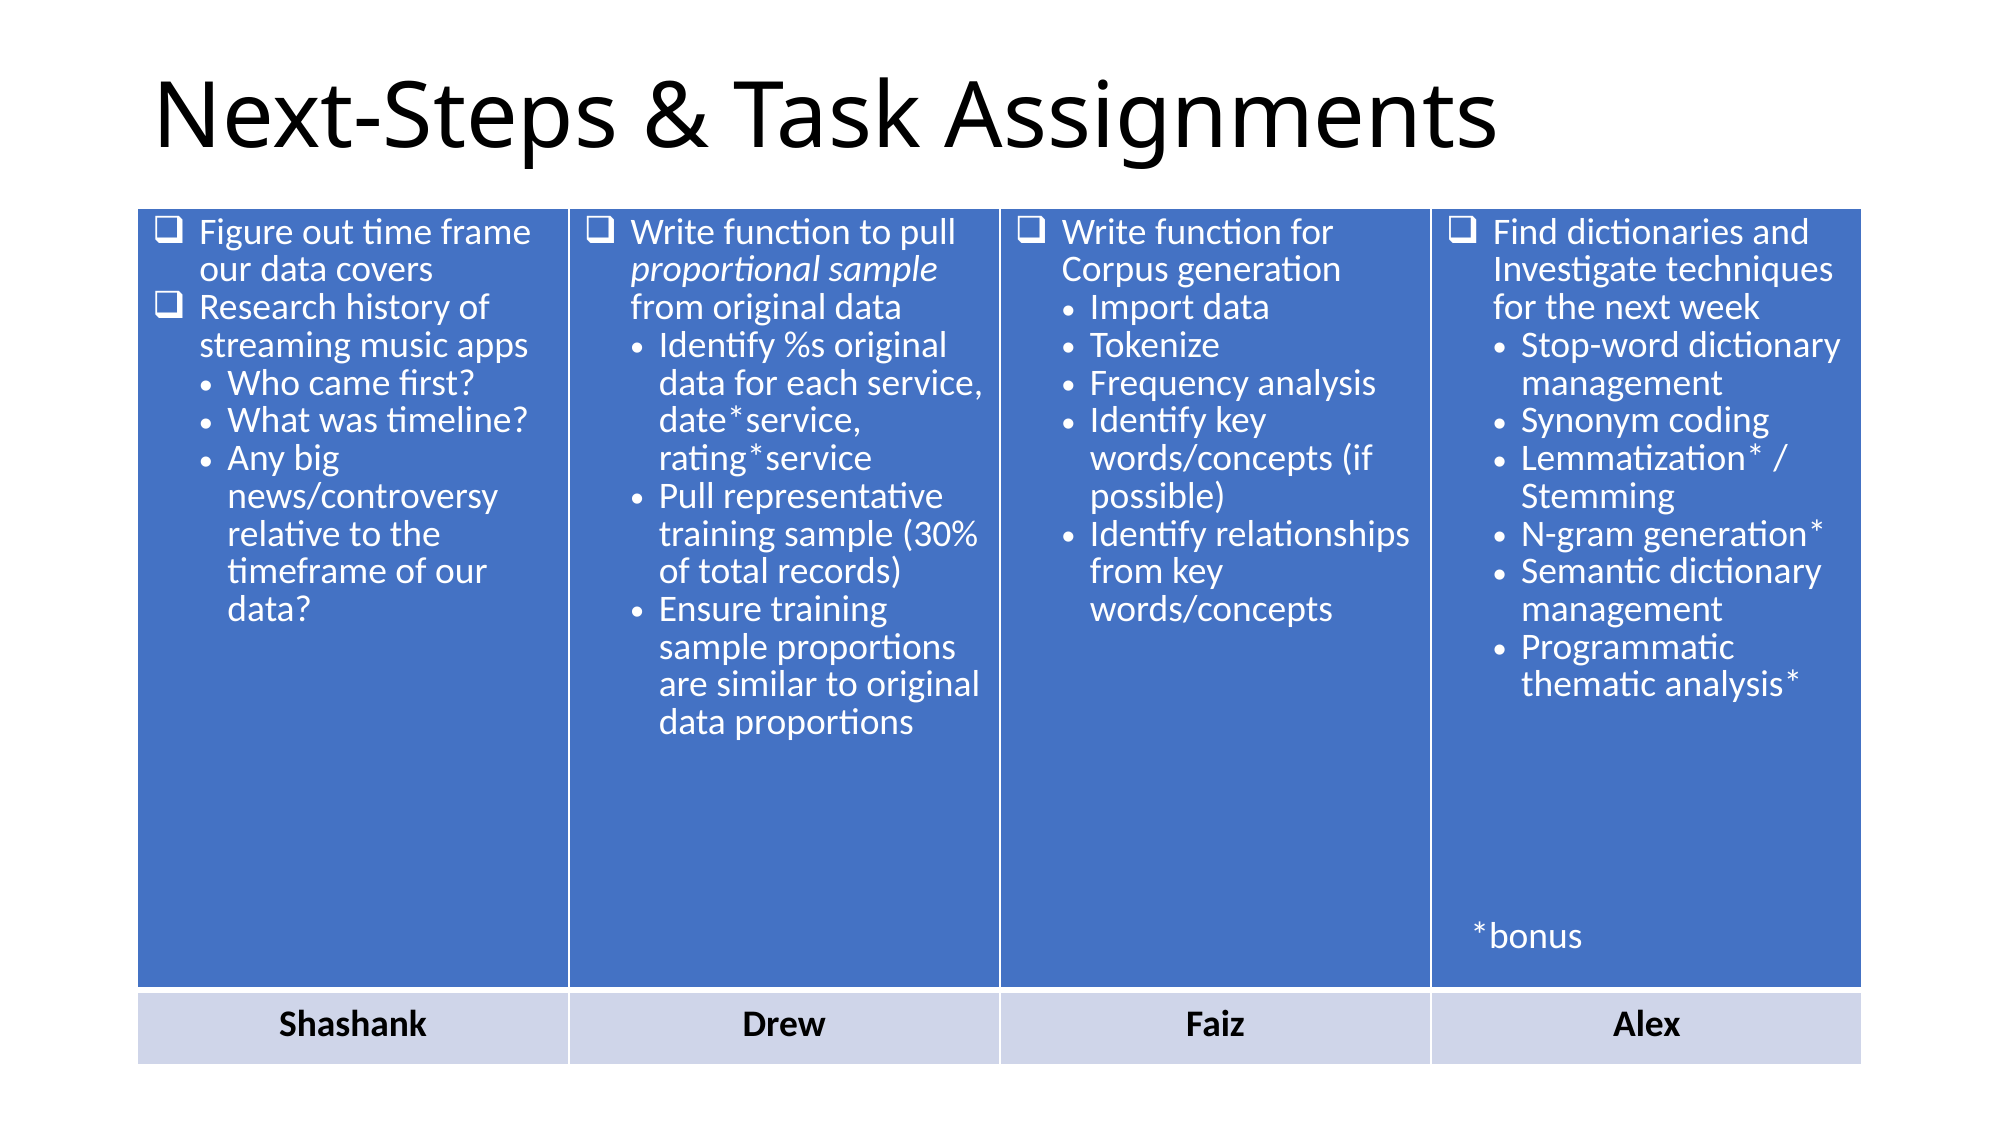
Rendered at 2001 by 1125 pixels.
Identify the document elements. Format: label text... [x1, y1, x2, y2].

table_header Figure out time frame our data covers Research history of streaming music apps Who came first? What was timeline? Any big news/controversy relative to the timeframe of our data? [138, 209, 568, 987]
table_cell Alex [1432, 993, 1861, 1064]
table_cell Shashank [138, 993, 568, 1064]
table_header Write function to pull proportional sample from original data Identify %s original data for each service, date*service, rating*service Pull representative training sample (30% of total records) Ensure training sample proportions are similar to original data proportions [570, 209, 999, 987]
title Next-Steps & Task Assignments [137, 59, 1863, 177]
table_cell Drew [570, 993, 999, 1064]
table_header Find dictionaries and Investigate techniques for the next week Stop-word dictionary management Synonym coding Lemmatization* / Stemming N-gram generation* Semantic dictionary management Programmatic thematic analysis* [1432, 209, 1861, 987]
table_header Write function for Corpus generation Import data Tokenize Frequency analysis Identify key words/concepts (if possible) Identify relationships from key words/concepts [1001, 209, 1430, 987]
table_cell Faiz [1001, 993, 1430, 1064]
text_box *bonus [1455, 903, 1838, 964]
